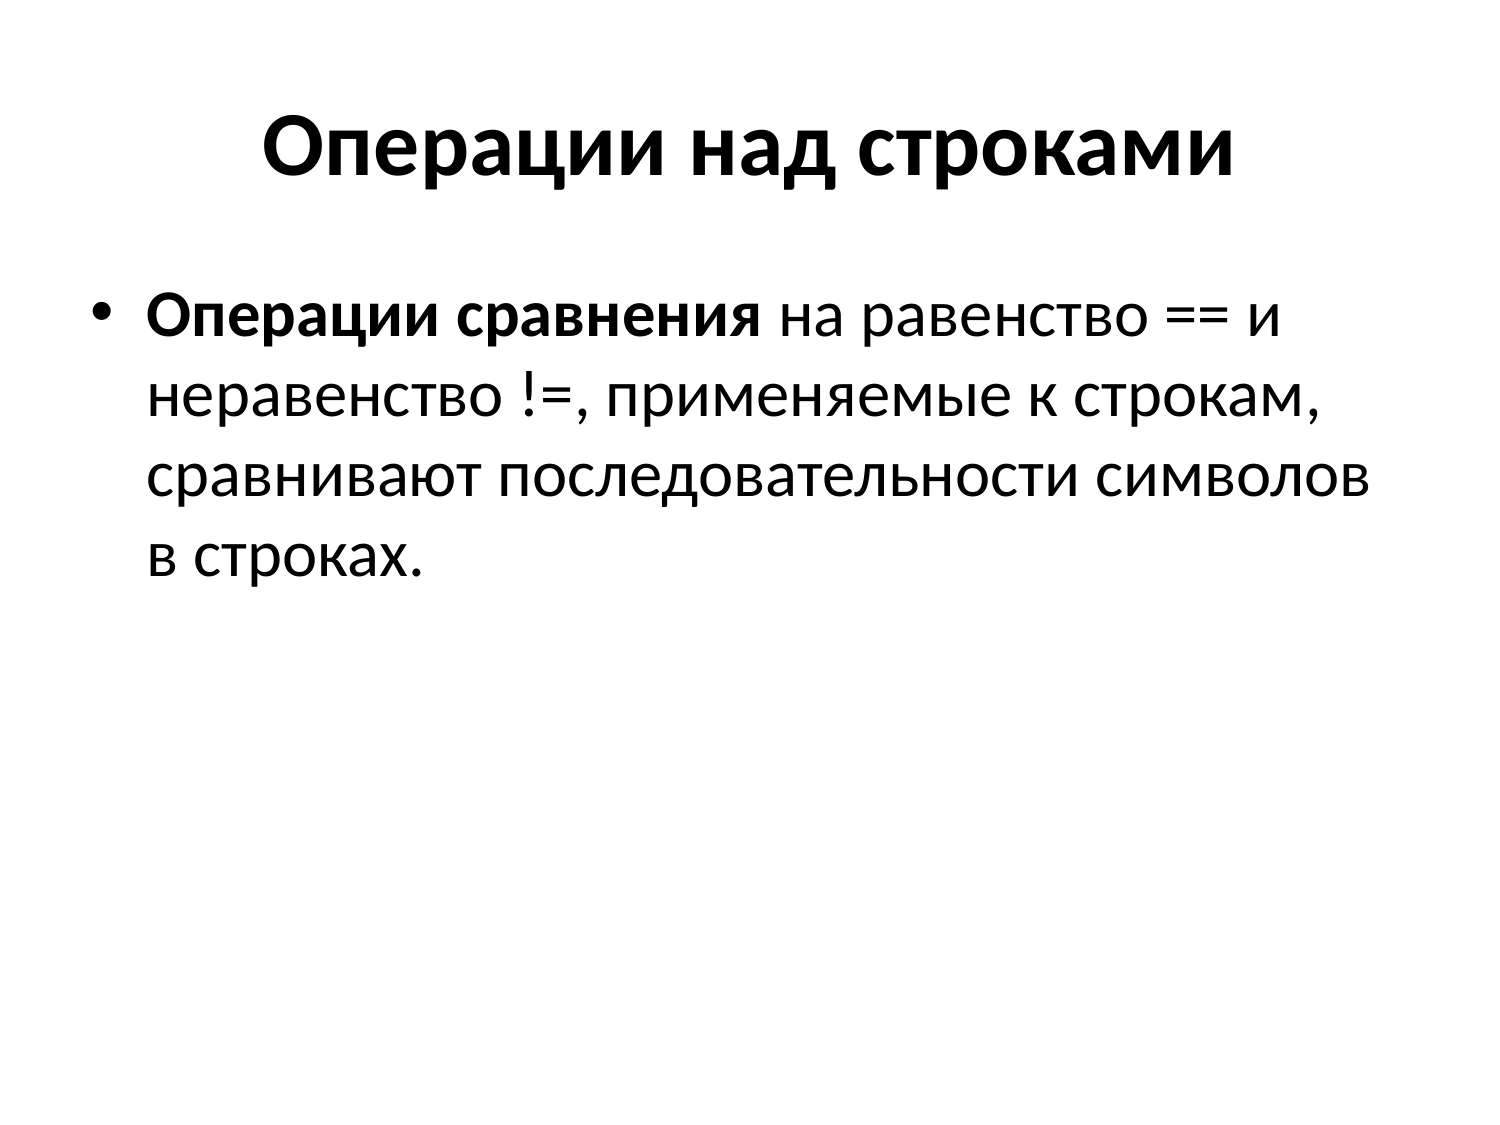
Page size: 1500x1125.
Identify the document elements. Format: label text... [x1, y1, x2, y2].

title Операции над строками [75, 45, 1425, 233]
list Операции сравнения на равенство == и неравенство !=, применяемые к строкам, сравнивают последовательности символов в строках. [75, 262, 1425, 1005]
